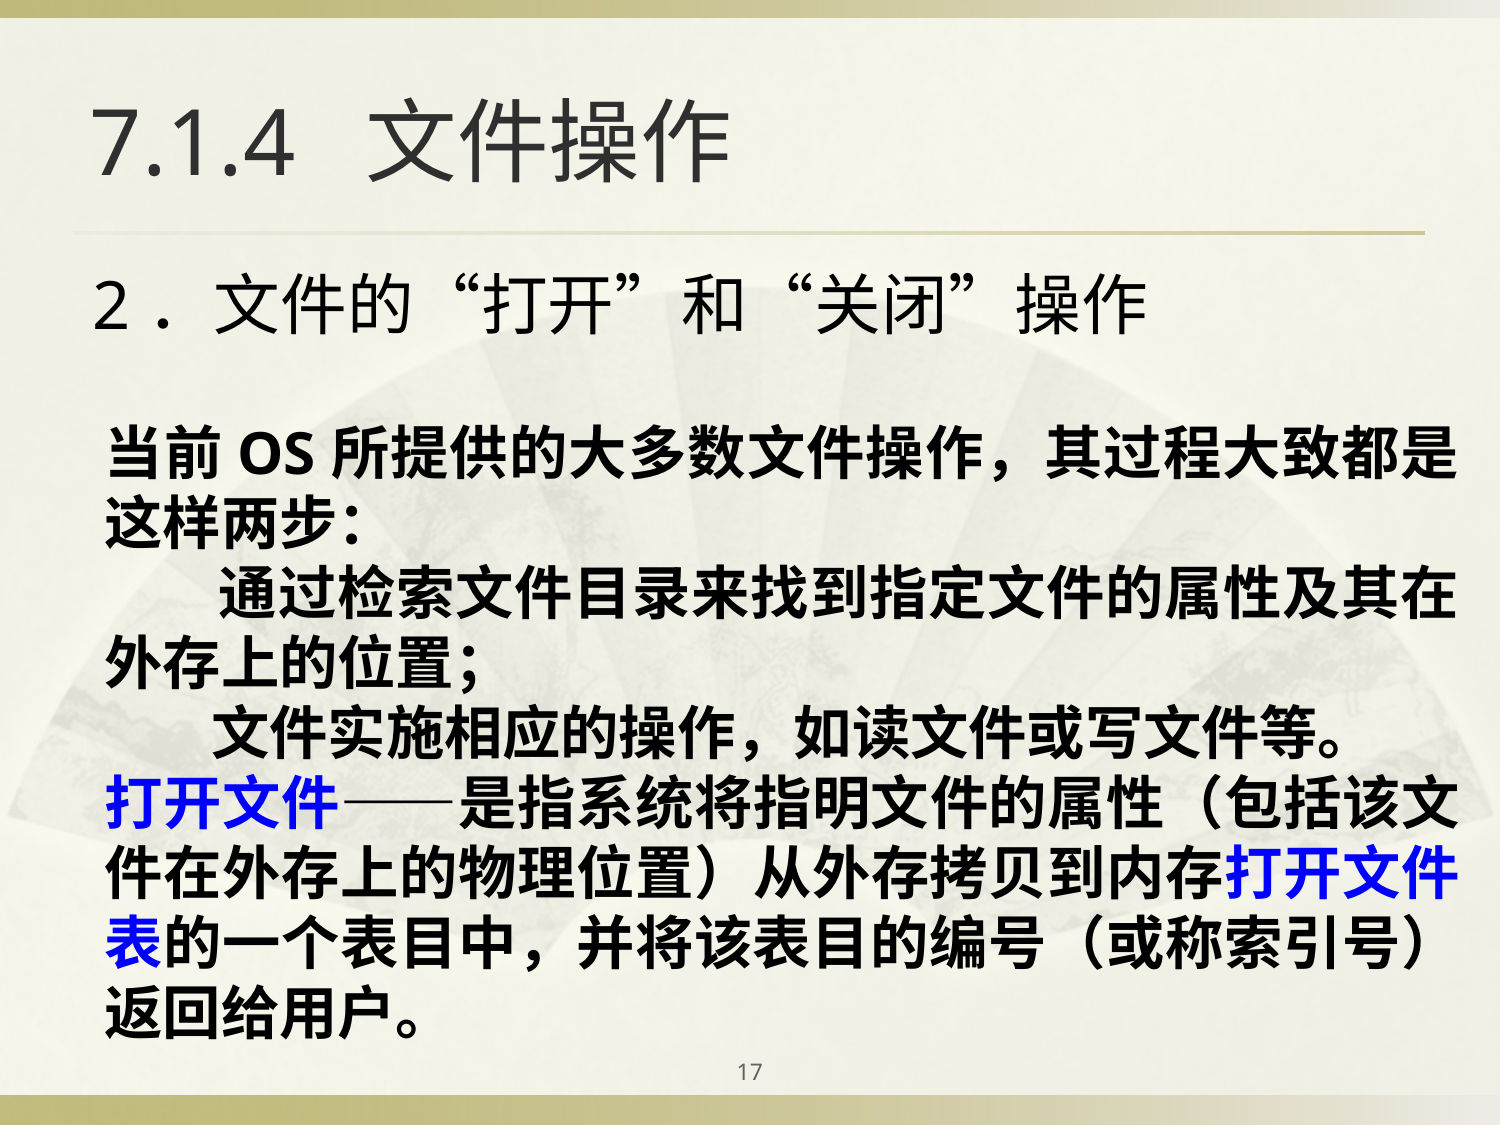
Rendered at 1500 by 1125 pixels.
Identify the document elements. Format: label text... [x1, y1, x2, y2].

text_box 当前OS所提供的大多数文件操作，其过程大致都是这样两步： 通过检索文件目录来找到指定文件的属性及其在外存上的位置； 文件实施相应的操作，如读文件或写文件等。 打开文件——是指系统将指明文件的属性（包括该文件在外存上的物理位置）从外存拷贝到内存打开文件表的一个表目中，并将该表目的编号（或称索引号）返回给用户。 [89, 408, 1475, 1054]
slide_number 17 [675, 1054, 825, 1097]
title 7.1.4 文件操作 [75, 45, 1425, 233]
list 2．文件的“打开”和“关闭”操作 [78, 255, 1471, 353]
